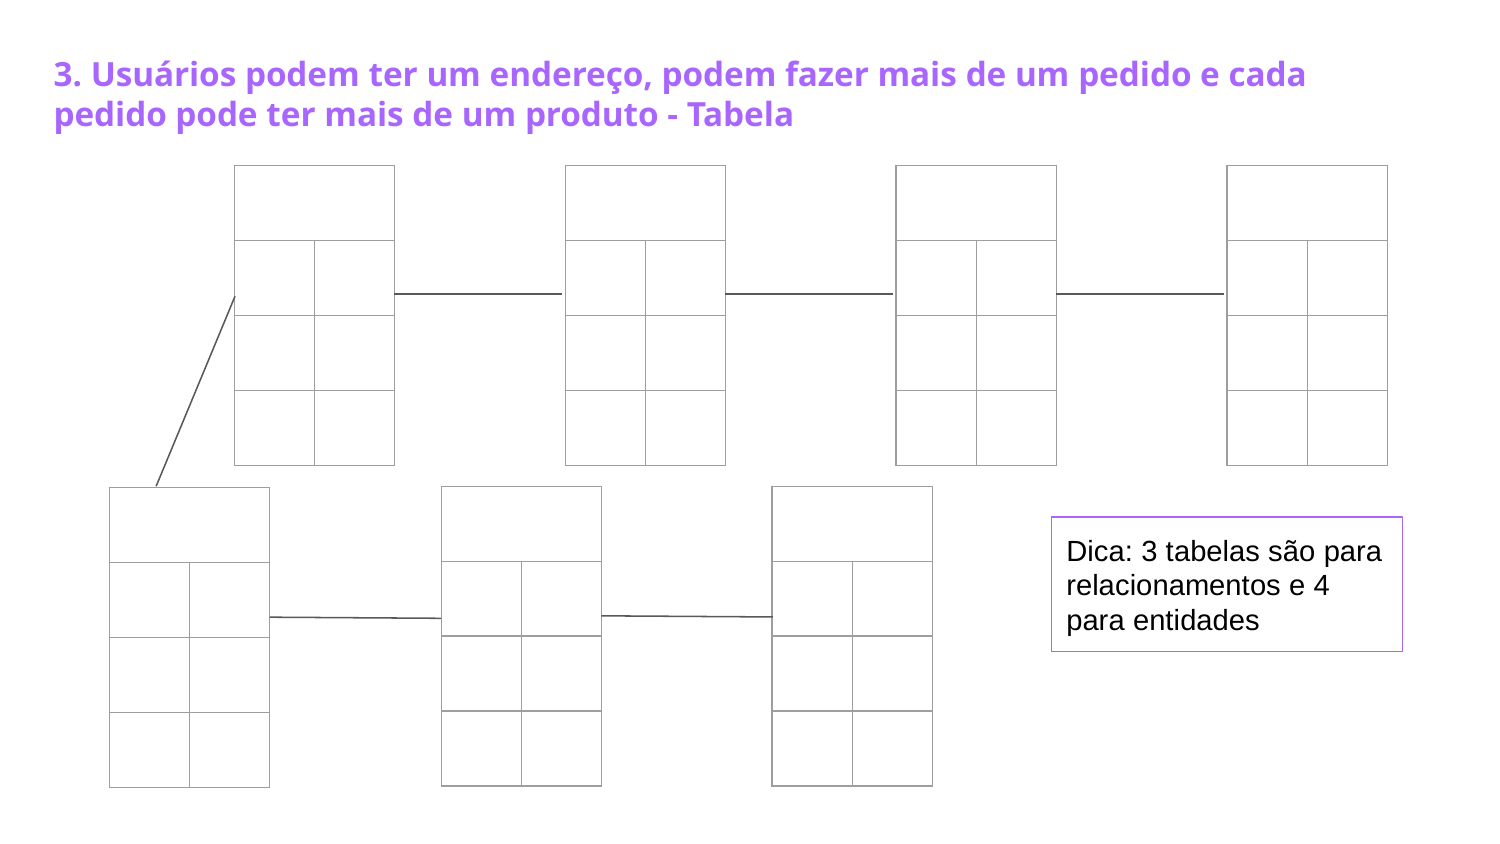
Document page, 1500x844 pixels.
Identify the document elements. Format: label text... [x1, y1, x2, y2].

text_box Dica: 3 tabelas são para relacionamentos e 4 para entidades [1051, 516, 1403, 652]
table_cell [566, 391, 645, 465]
table_cell [110, 638, 189, 712]
text_box 3. Usuários podem ter um endereço, podem fazer mais de um pedido e cada pedido pode ter mais de um produto - Tabela [38, 38, 1335, 149]
table_cell [240, 391, 314, 465]
table_cell [522, 637, 601, 710]
table_cell [1308, 241, 1387, 315]
table_cell [1308, 391, 1387, 465]
table_cell [1228, 316, 1307, 390]
table_cell [1228, 391, 1307, 465]
table_cell [442, 712, 521, 785]
table_cell [853, 712, 932, 785]
table_header [235, 166, 394, 240]
table_cell [853, 562, 932, 635]
table_cell [773, 712, 852, 785]
table_cell [442, 562, 521, 635]
table_cell [110, 713, 189, 787]
table_cell [110, 563, 189, 637]
table_header [442, 487, 601, 561]
table_header [566, 166, 725, 240]
table_cell [897, 391, 976, 465]
table_cell [897, 316, 976, 390]
table_cell [522, 562, 601, 635]
table_cell [190, 563, 269, 637]
table_cell [646, 241, 725, 315]
table_cell [190, 638, 269, 712]
table_cell [315, 241, 394, 315]
table_cell [646, 316, 725, 390]
table_cell [773, 637, 852, 710]
table_cell [853, 637, 932, 710]
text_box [155, 295, 236, 487]
table_cell [240, 316, 314, 390]
table_cell [235, 241, 314, 315]
table_cell [522, 712, 601, 785]
table_cell [977, 391, 1056, 465]
table_header [110, 488, 269, 562]
table_cell [566, 241, 645, 315]
table_cell [1308, 316, 1387, 390]
table_header [773, 487, 932, 561]
table_cell [315, 391, 394, 465]
table_cell [646, 391, 725, 465]
table_cell [442, 637, 521, 710]
table_cell [566, 316, 645, 390]
table_cell [773, 562, 852, 635]
table_header [897, 166, 1056, 240]
table_cell [897, 241, 976, 315]
table_cell [977, 316, 1056, 390]
table_cell [315, 316, 394, 390]
table_cell [977, 241, 1056, 315]
table_cell [190, 713, 269, 787]
table_cell [1228, 241, 1307, 315]
table_header [1228, 166, 1387, 240]
